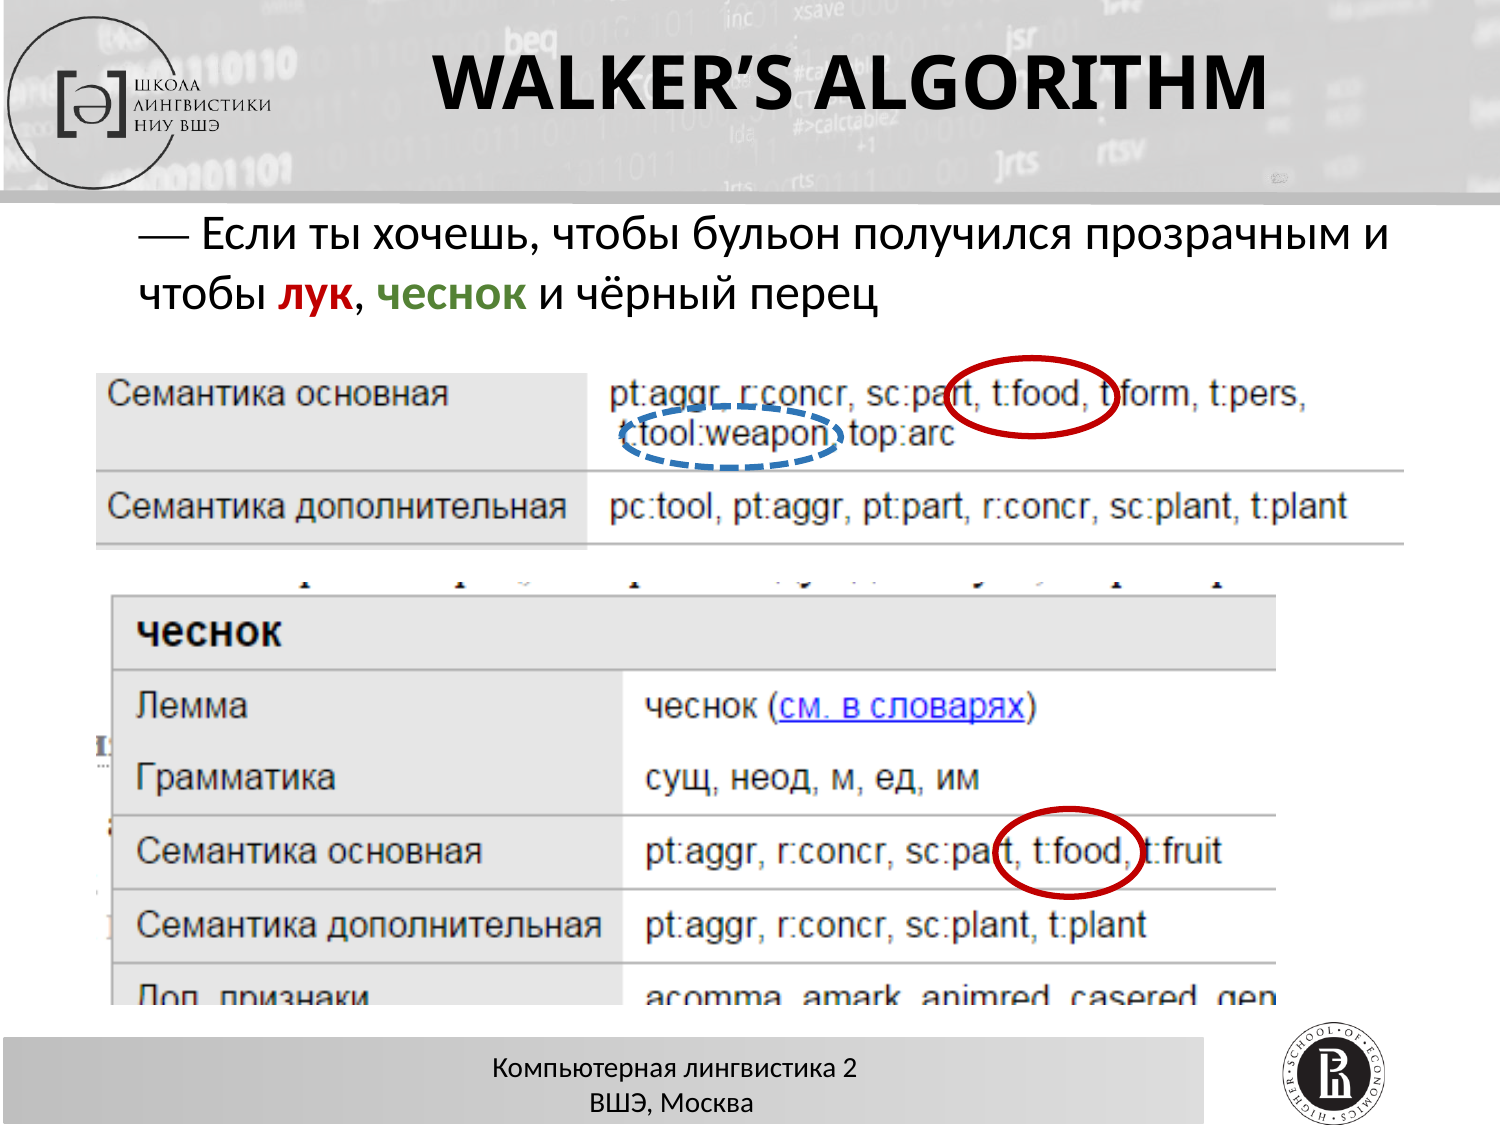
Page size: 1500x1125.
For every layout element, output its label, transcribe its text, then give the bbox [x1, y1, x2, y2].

picture [3, 12, 271, 193]
picture [1282, 1022, 1385, 1125]
title WALKER’S ALGORITHM [271, 32, 1434, 139]
picture [96, 373, 1404, 551]
text_box [962, 357, 1102, 373]
text_box ― Если ты хочешь, чтобы бульон получился прозрачным и чтобы лук, чеснок и чёрный перец [123, 191, 1424, 327]
picture [96, 582, 1276, 1005]
